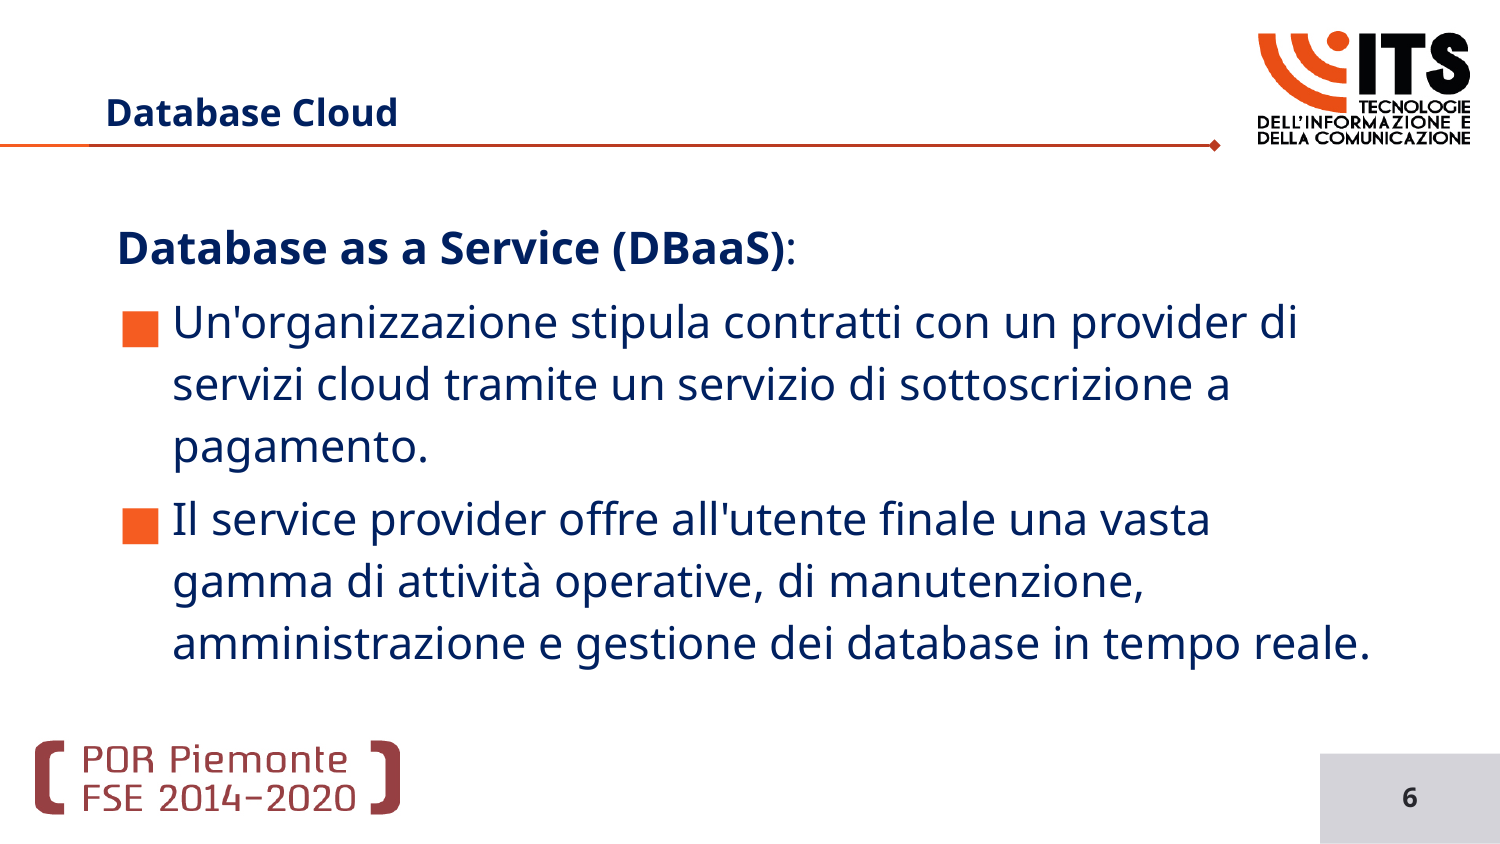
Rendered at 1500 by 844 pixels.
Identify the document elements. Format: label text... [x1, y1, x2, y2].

picture [0, 0, 1500, 844]
slide_number 6 [1320, 753, 1500, 844]
title Database Cloud [90, 59, 1215, 150]
list Database as a Service (DBaaS): Un'organizzazione stipula contratti con un provider di servizi cloud tramite un servizio di sottoscrizione a pagamento. Il service provider offre all'utente finale una vasta gamma di attività operative, di manutenzione, amministrazione e gestione dei database in tempo reale. [90, 196, 1401, 730]
